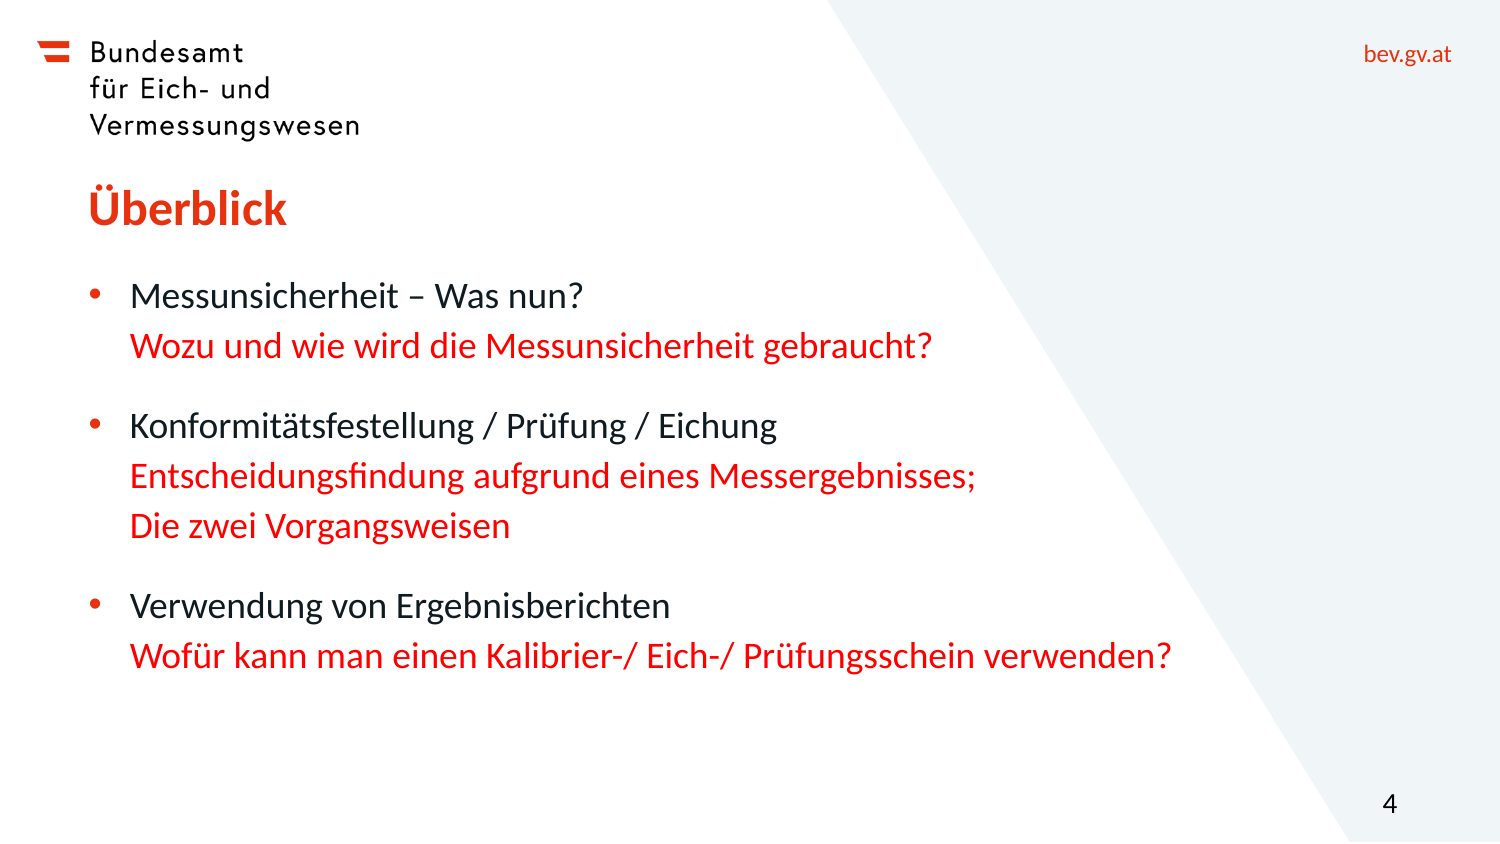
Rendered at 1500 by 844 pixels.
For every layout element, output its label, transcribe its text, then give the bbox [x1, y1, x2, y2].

slide_number 4 [1263, 785, 1398, 819]
list Messunsicherheit – Was nun? Wozu und wie wird die Messunsicherheit gebraucht? Konformitätsfestellung / Prüfung / Eichung Entscheidungsfindung aufgrund eines Messergebnisses; Die zwei Vorgangsweisen Verwendung von Ergebnisberichten Wofür kann man einen Kalibrier-/ Eich-/ Prüfungsschein verwenden? [88, 266, 1398, 756]
title Überblick [88, 173, 1398, 266]
picture [0, 0, 1500, 842]
